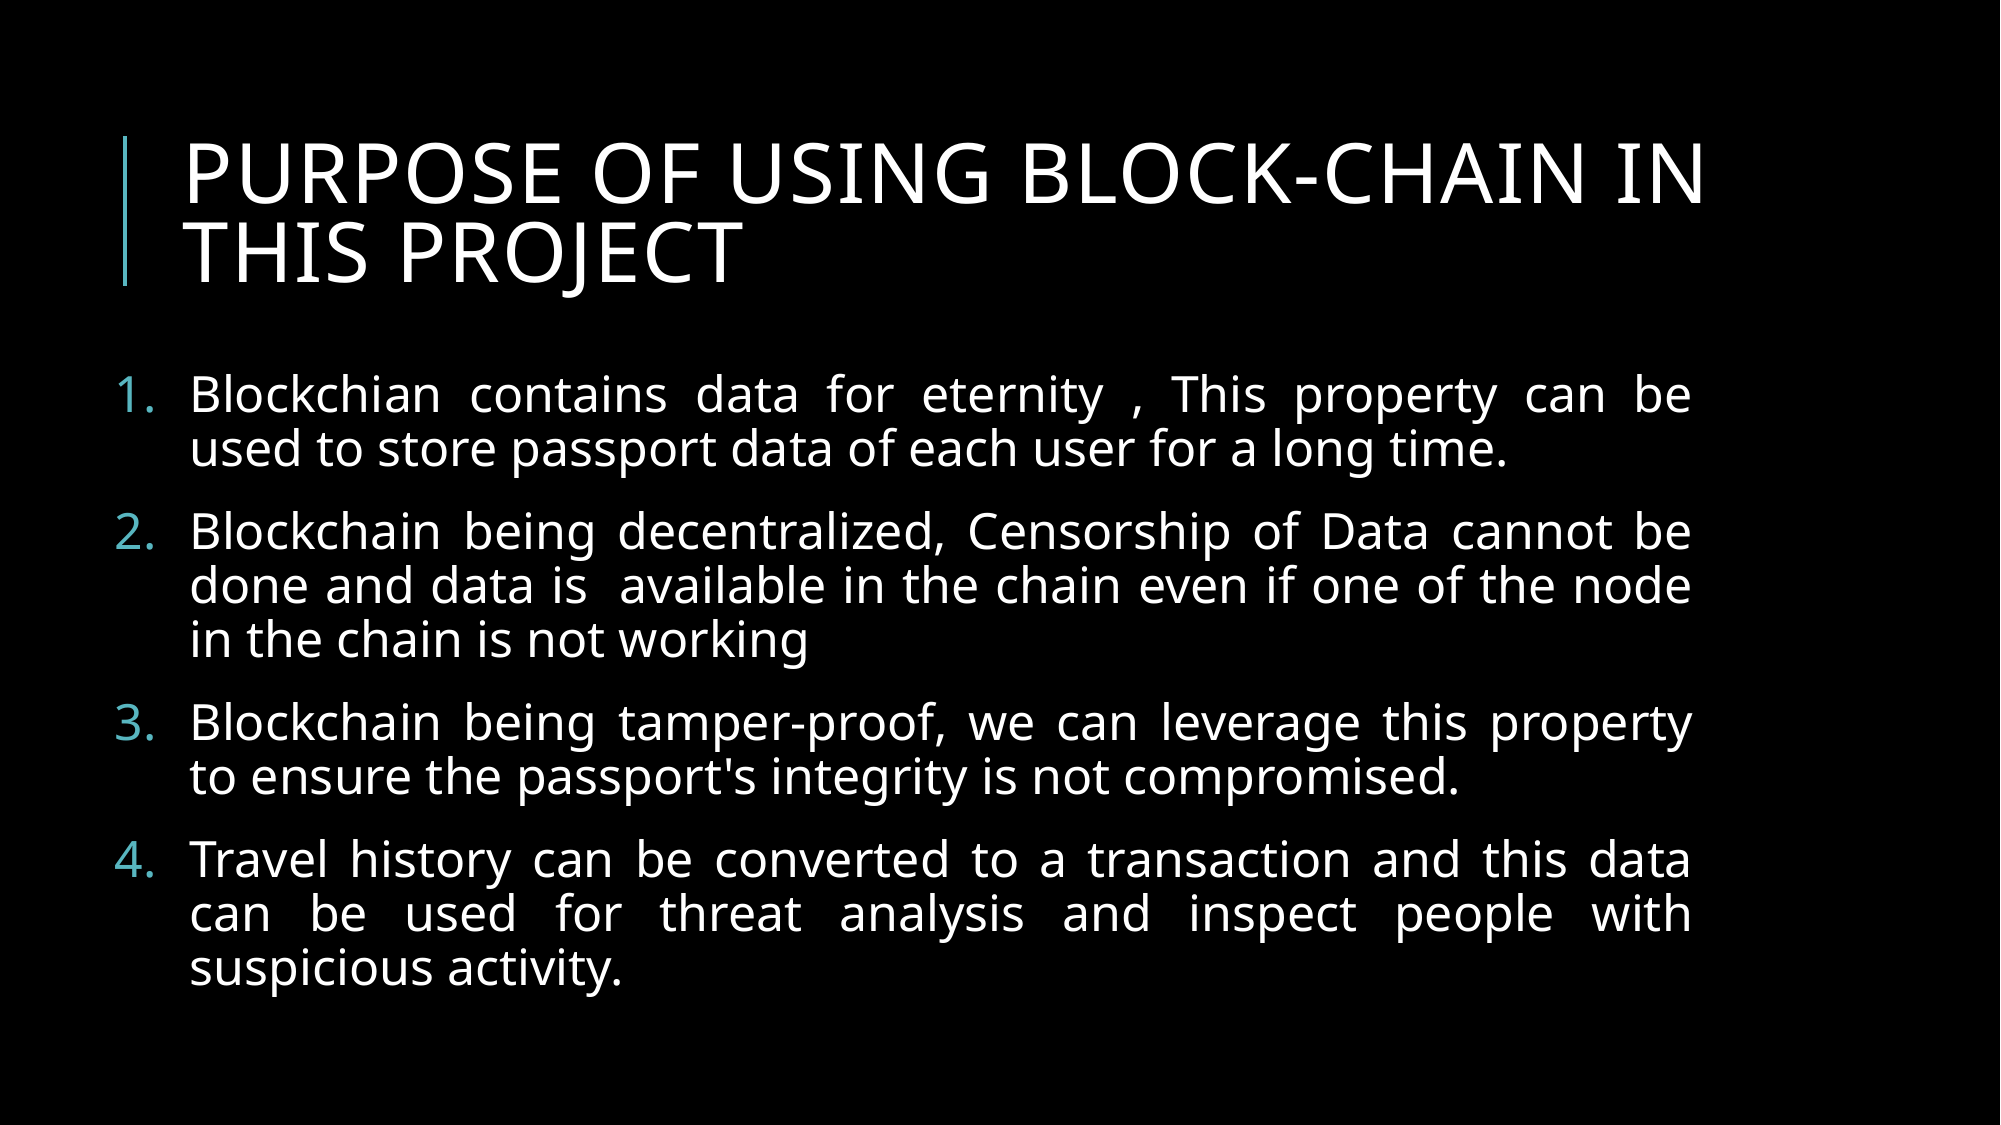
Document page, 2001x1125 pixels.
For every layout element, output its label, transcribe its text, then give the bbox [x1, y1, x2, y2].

title Purpose of using block-chain in this project [168, 96, 1763, 342]
list Blockchian contains data for eternity , This property can be used to store passport data of each user for a long time. Blockchain being decentralized, Censorship of Data cannot be done and data is available in the chain even if one of the node in the chain is not working Blockchain being tamper-proof, we can leverage this property to ensure the passport's integrity is not compromised. Travel history can be converted to a transaction and this data can be used for threat analysis and inspect people with suspicious activity. [107, 361, 1702, 1089]
